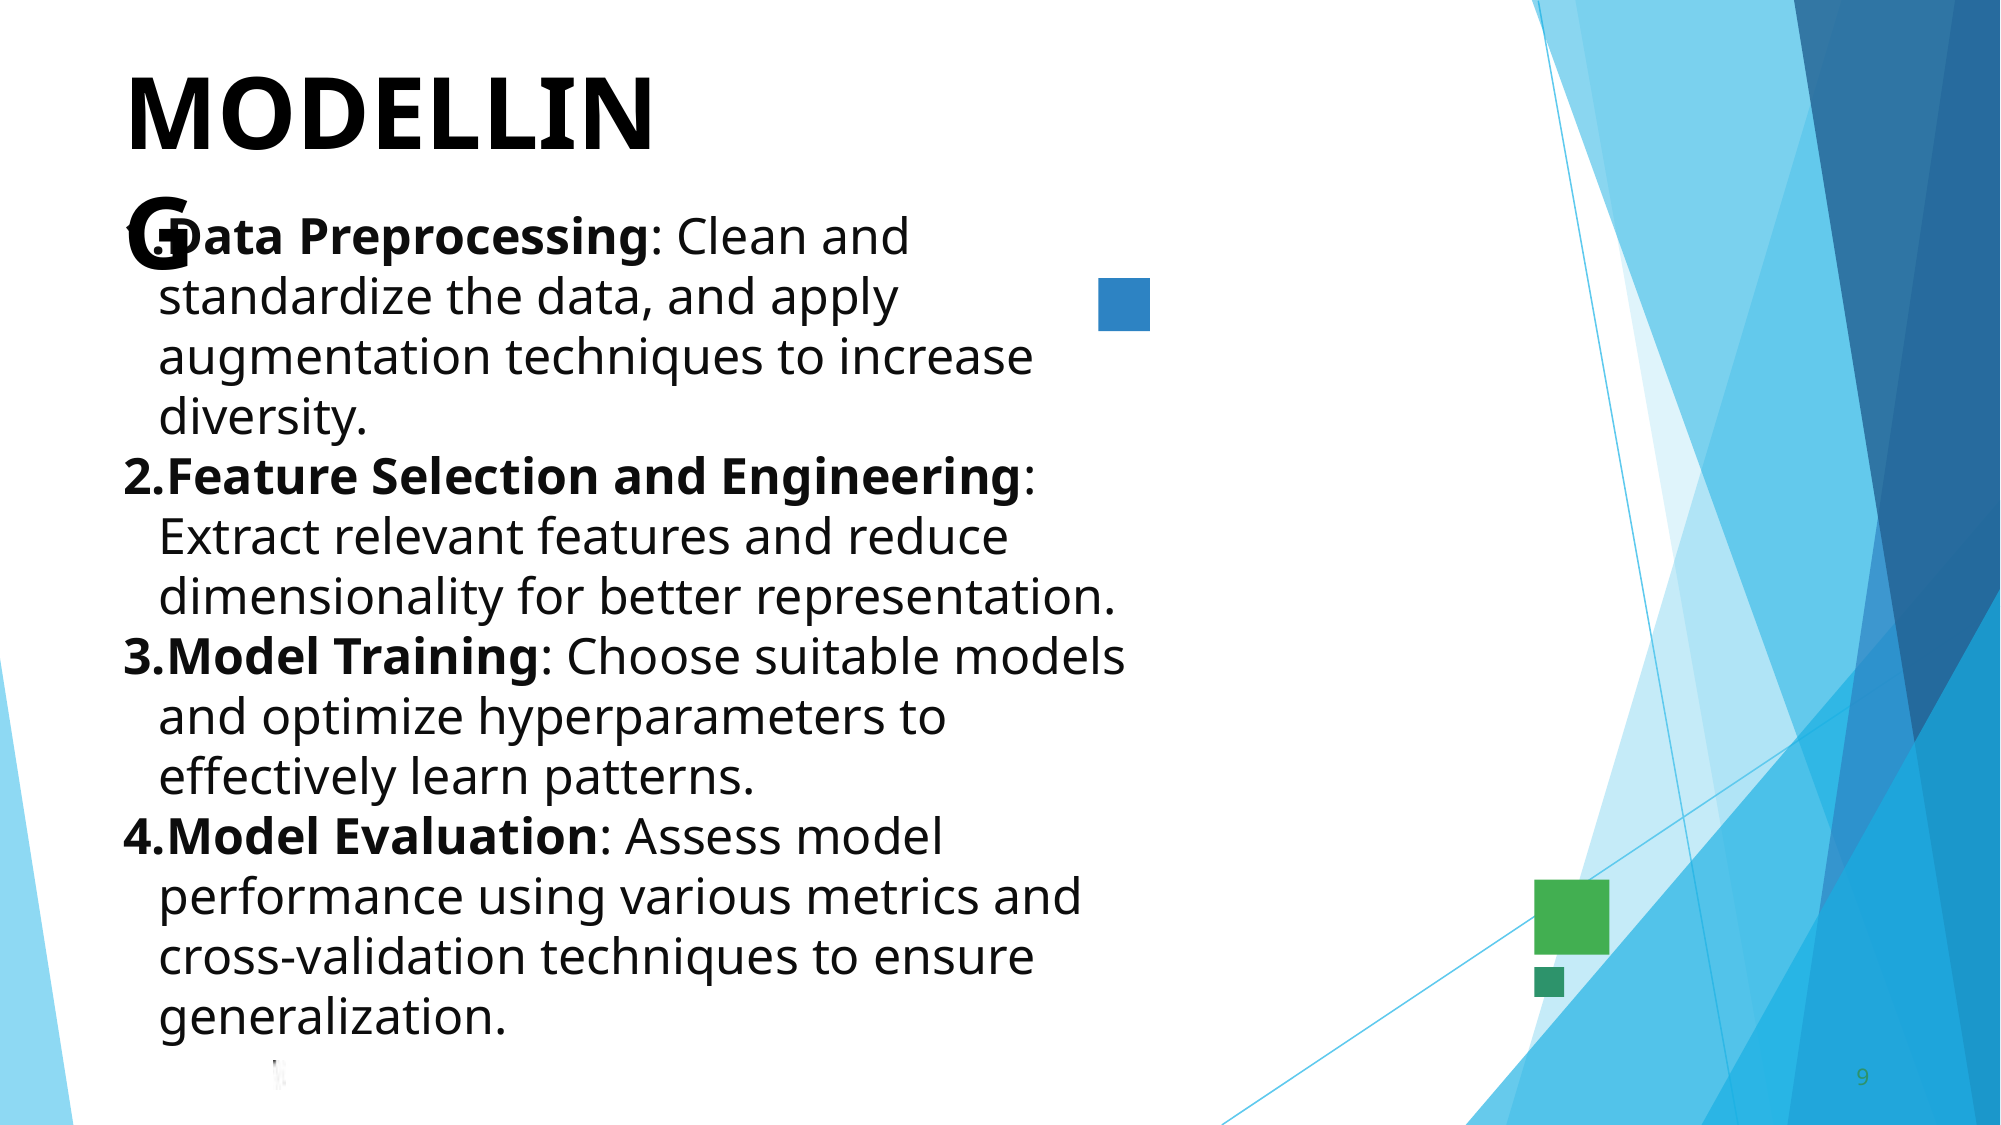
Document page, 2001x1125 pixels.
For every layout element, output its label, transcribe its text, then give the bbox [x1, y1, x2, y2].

text_box Data Preprocessing: Clean and standardize the data, and apply augmentation techniques to increase diversity. Feature Selection and Engineering: Extract relevant features and reduce dimensionality for better representation. Model Training: Choose suitable models and optimize hyperparameters to effectively learn patterns. Model Evaluation: Assess model performance using various metrics and cross-validation techniques to ensure generalization. [123, 202, 1186, 1092]
text_box [1534, 967, 1565, 997]
title MODELLING [121, 47, 664, 290]
slide_number 9 [1849, 1061, 1890, 1125]
text_box [1534, 879, 1610, 955]
picture [273, 1060, 287, 1091]
